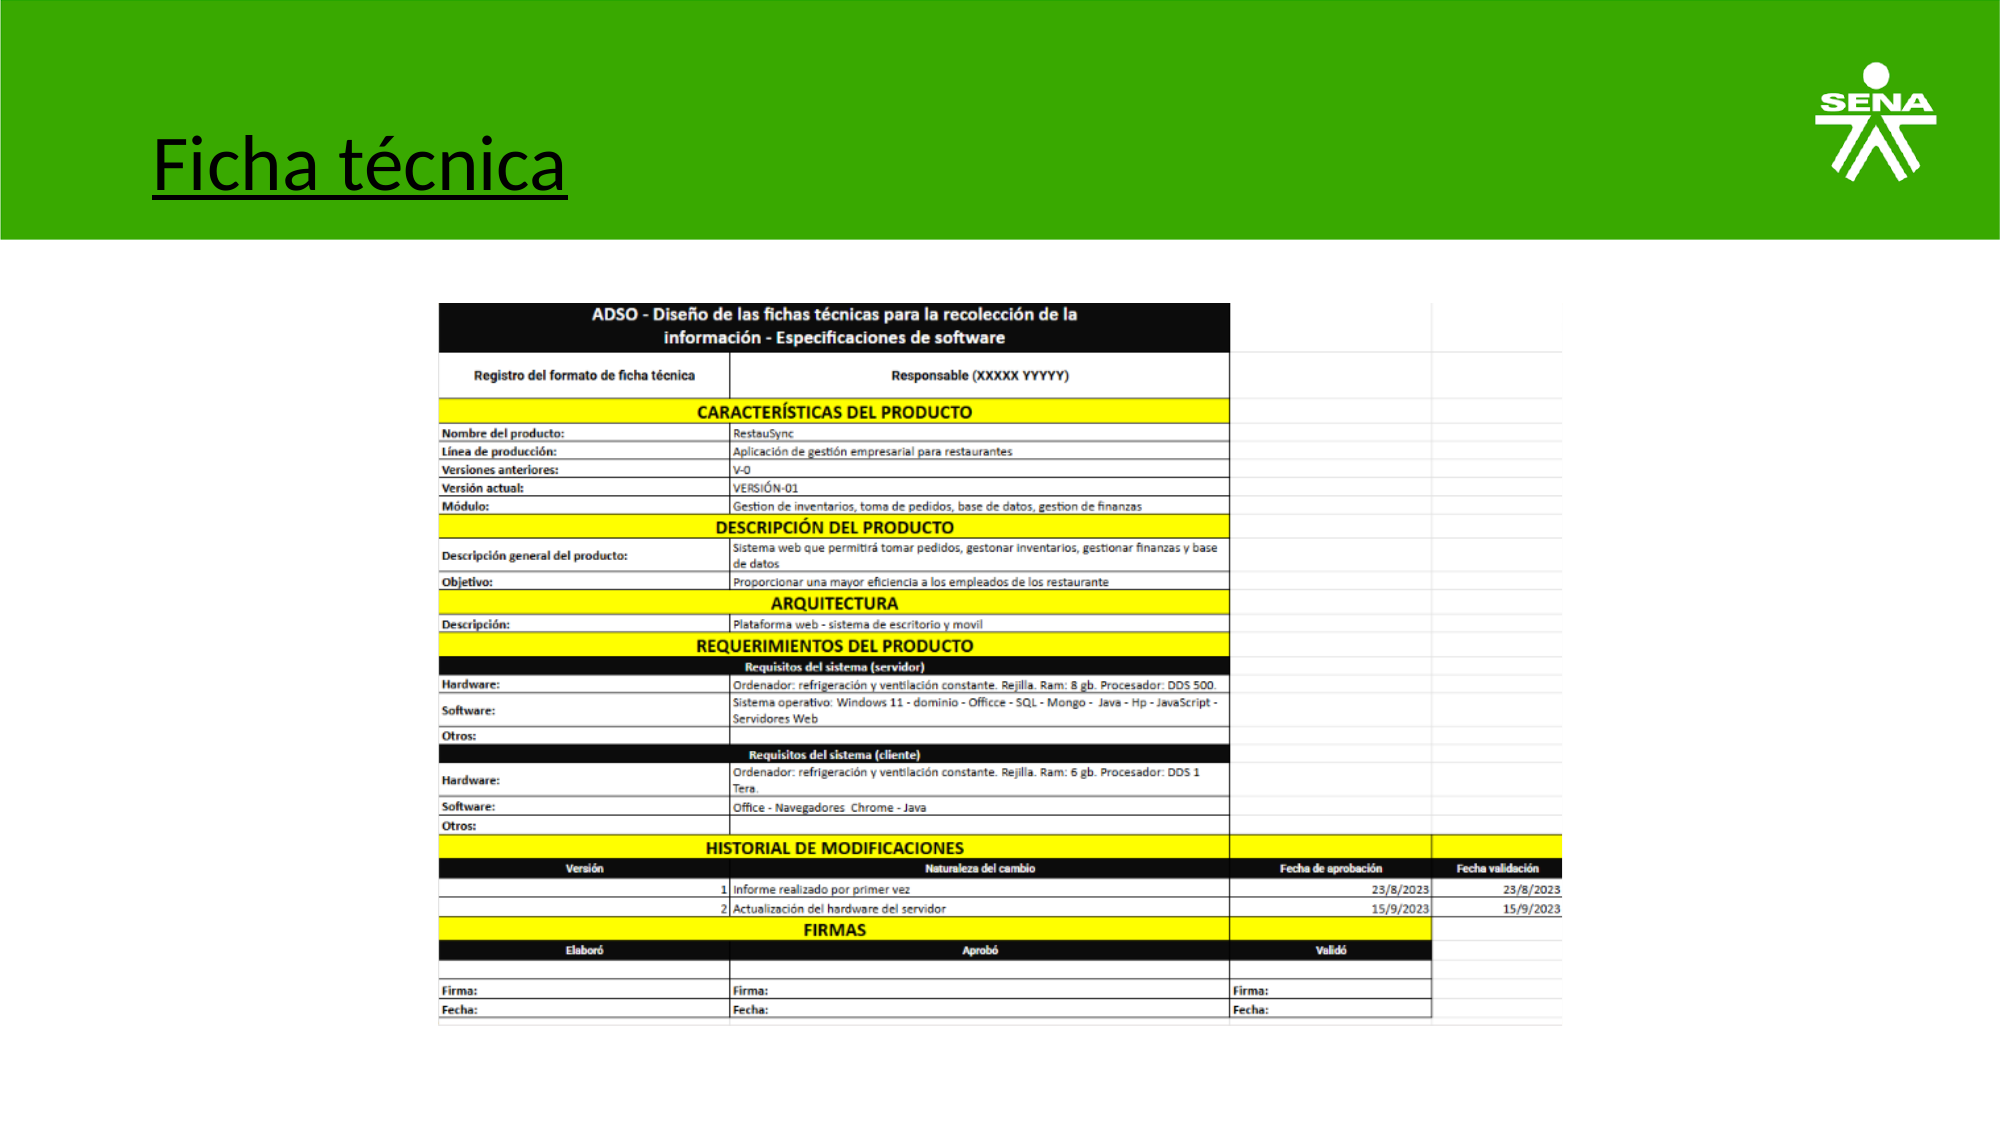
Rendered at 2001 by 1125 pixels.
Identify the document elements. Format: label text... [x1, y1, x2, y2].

picture [438, 303, 1563, 1027]
text_box Ficha técnica [150, 108, 1067, 206]
picture [0, 0, 2000, 240]
